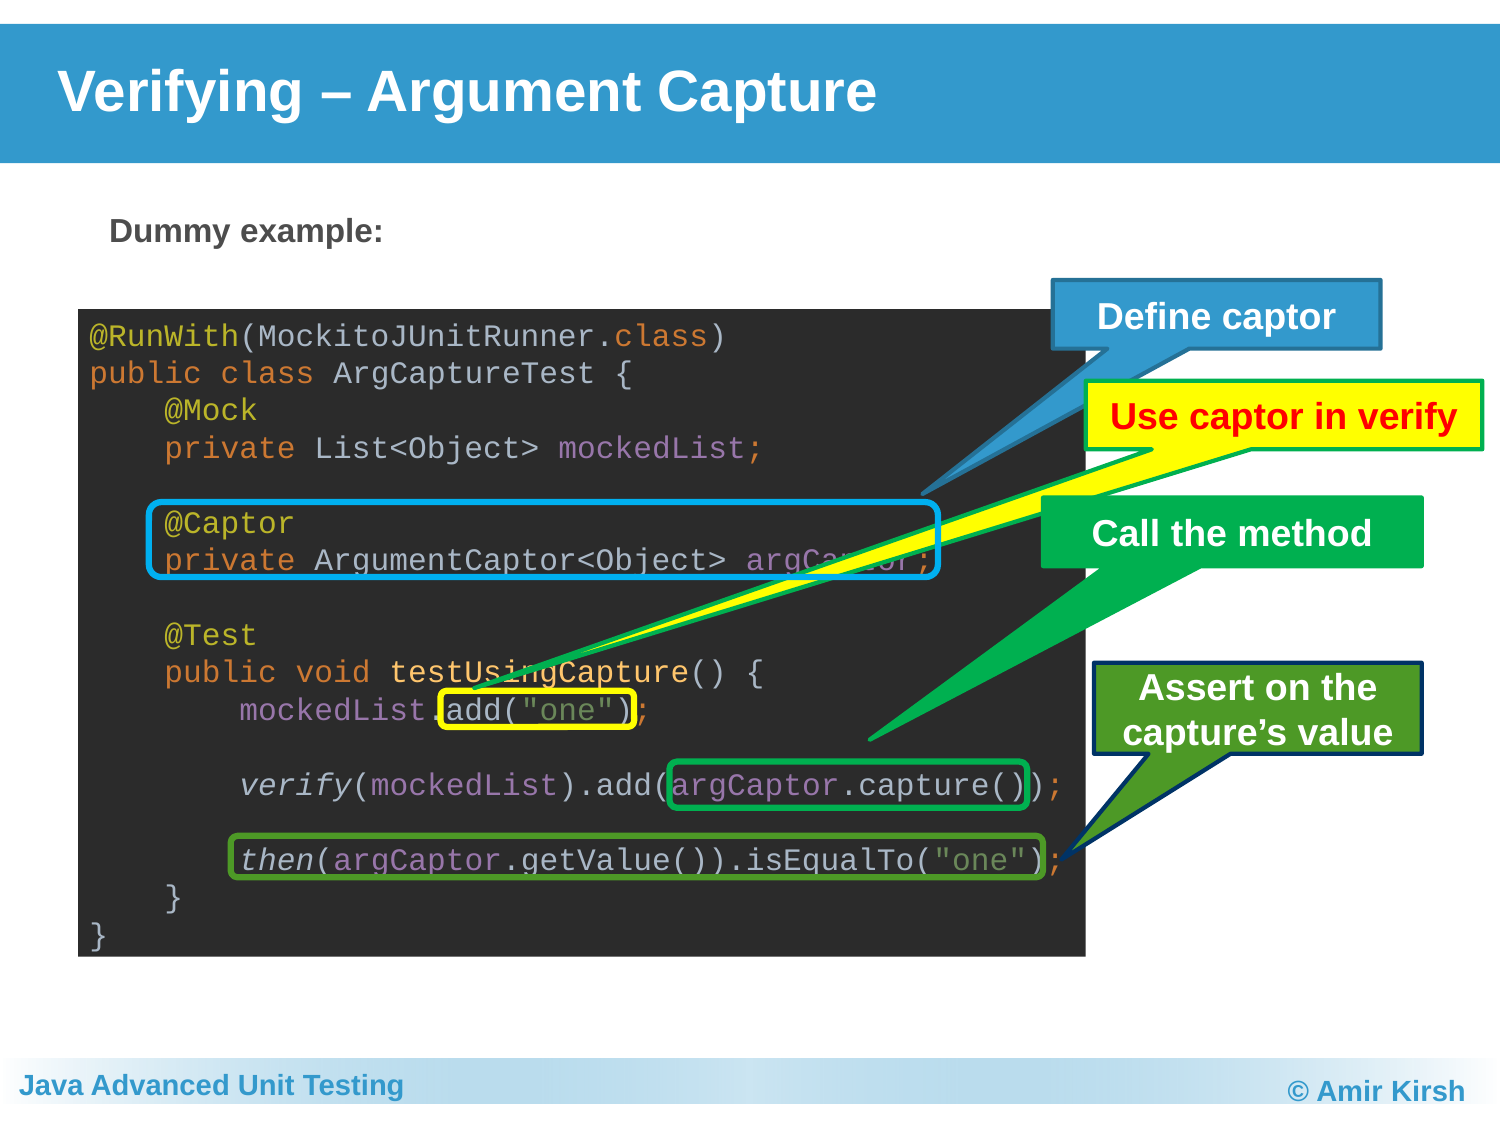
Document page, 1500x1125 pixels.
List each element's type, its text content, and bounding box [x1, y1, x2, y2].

text_box Dummy example: [94, 202, 609, 257]
text_box Call the method [867, 495, 1424, 742]
text_box [146, 499, 941, 580]
text_box Use captor in verify [472, 580, 833, 691]
text_box [667, 759, 1030, 810]
text_box @RunWith(MockitoJUnitRunner.class) public class ArgCaptureTest { @Mock private List<Object> mockedList; @Captor private ArgumentCaptor<Object> argCaptor; @Test public void testUsingCapture() { mockedList.add("one"); verify(mockedList).add(argCaptor.capture()); then(argCaptor.getValue()).isEqualTo("one"); } } [78, 309, 1086, 957]
text_box Verifying – Argument Capture [0, 23, 1500, 164]
text_box Define captor [920, 277, 1383, 496]
text_box Assert on the capture’s value [1059, 660, 1424, 862]
text_box [438, 688, 637, 730]
text_box [228, 833, 1046, 880]
text_box Use captor in verify [941, 378, 1485, 547]
